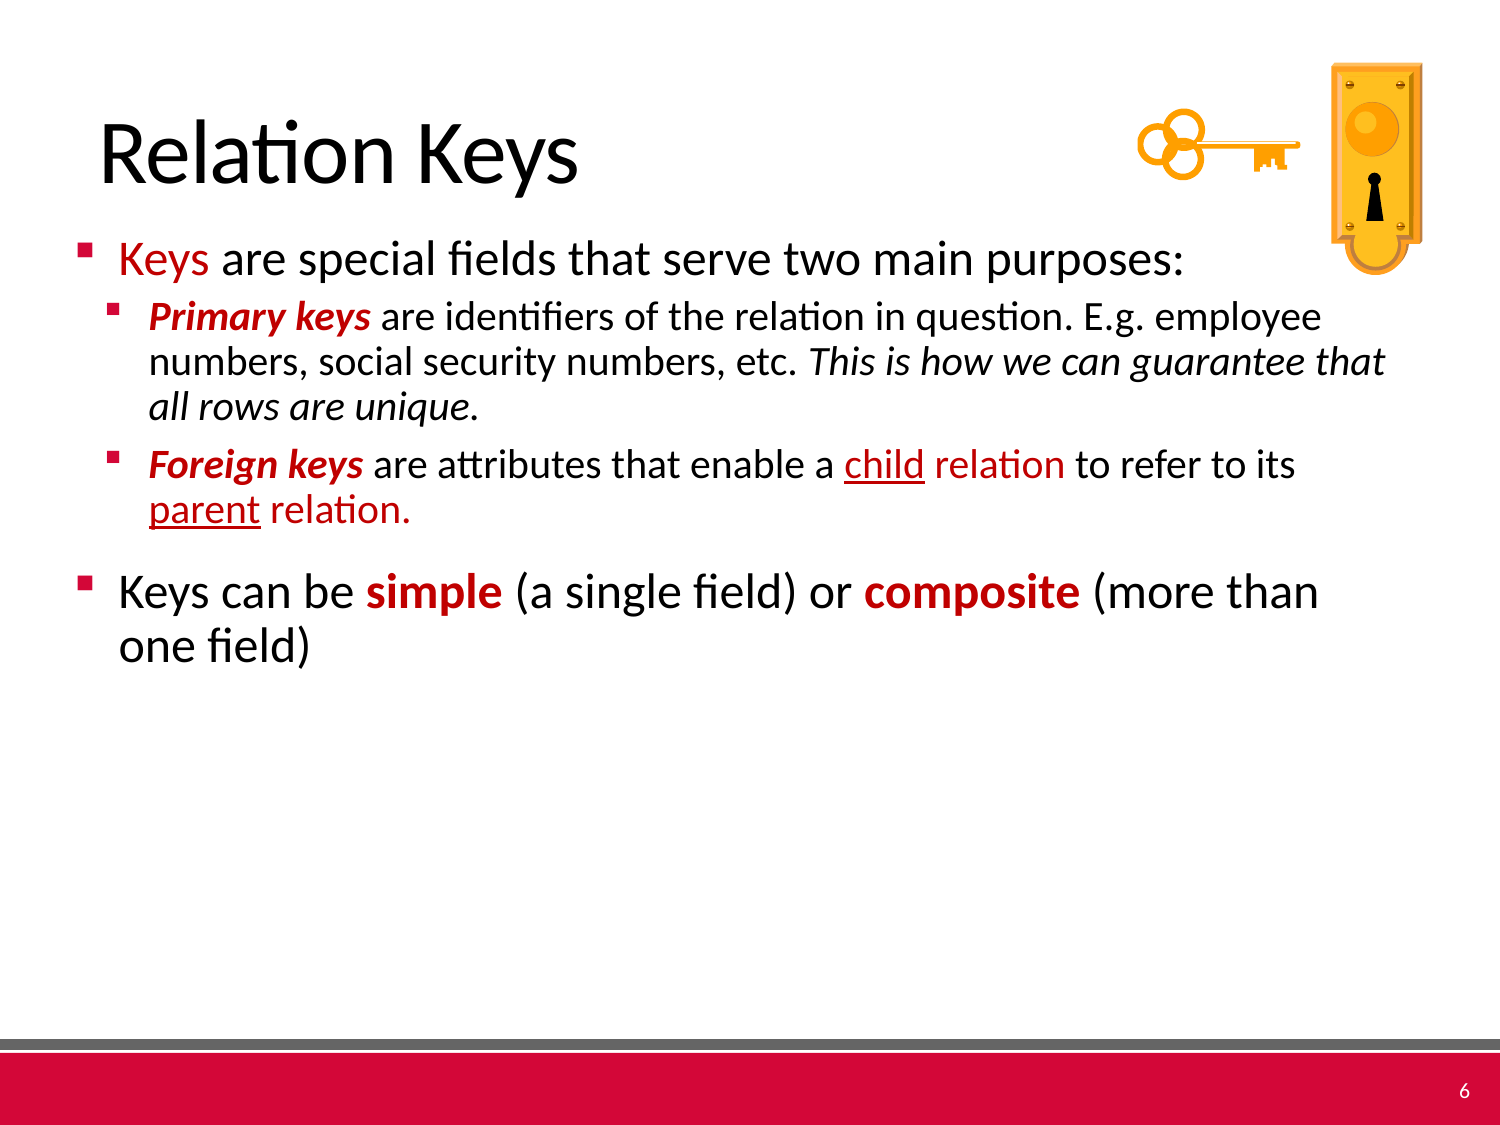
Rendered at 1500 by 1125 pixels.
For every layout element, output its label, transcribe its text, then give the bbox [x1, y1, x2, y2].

list Keys are special fields that serve two main purposes: Primary keys are identifiers of the relation in question. E.g. employee numbers, social security numbers, etc. This is how we can guarantee that all rows are unique. Foreign keys are attributes that enable a child relation to refer to its parent relation. Keys can be simple (a single field) or composite (more than one field) [73, 224, 1400, 988]
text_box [1136, 61, 1424, 276]
title Relation Keys [83, 47, 1410, 210]
slide_number 6 [1323, 1059, 1486, 1120]
